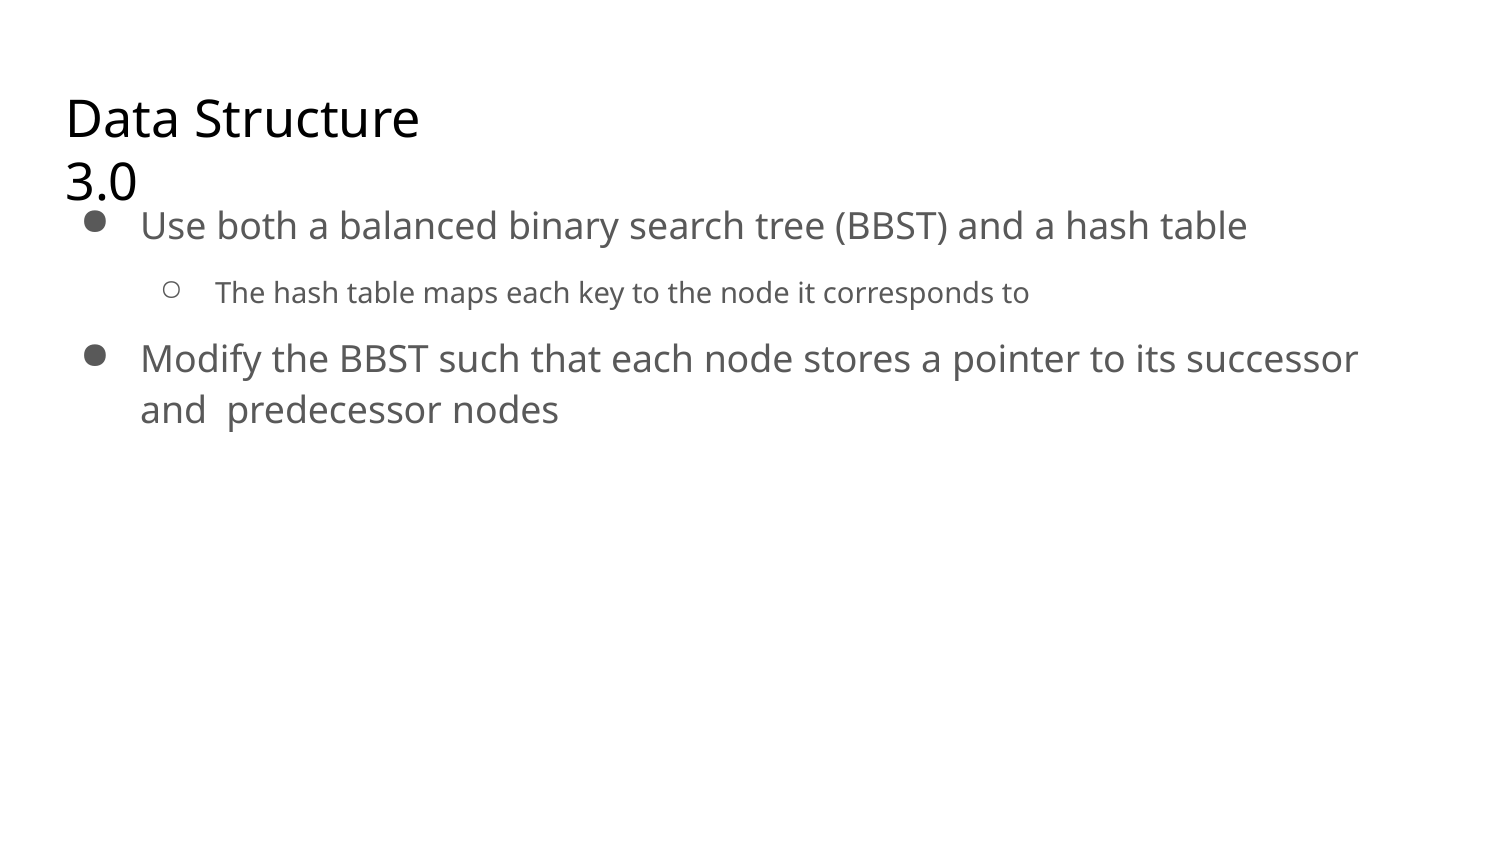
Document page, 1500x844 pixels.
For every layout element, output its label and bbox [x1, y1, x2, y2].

text_box [77, 199, 1381, 431]
title [63, 82, 493, 227]
